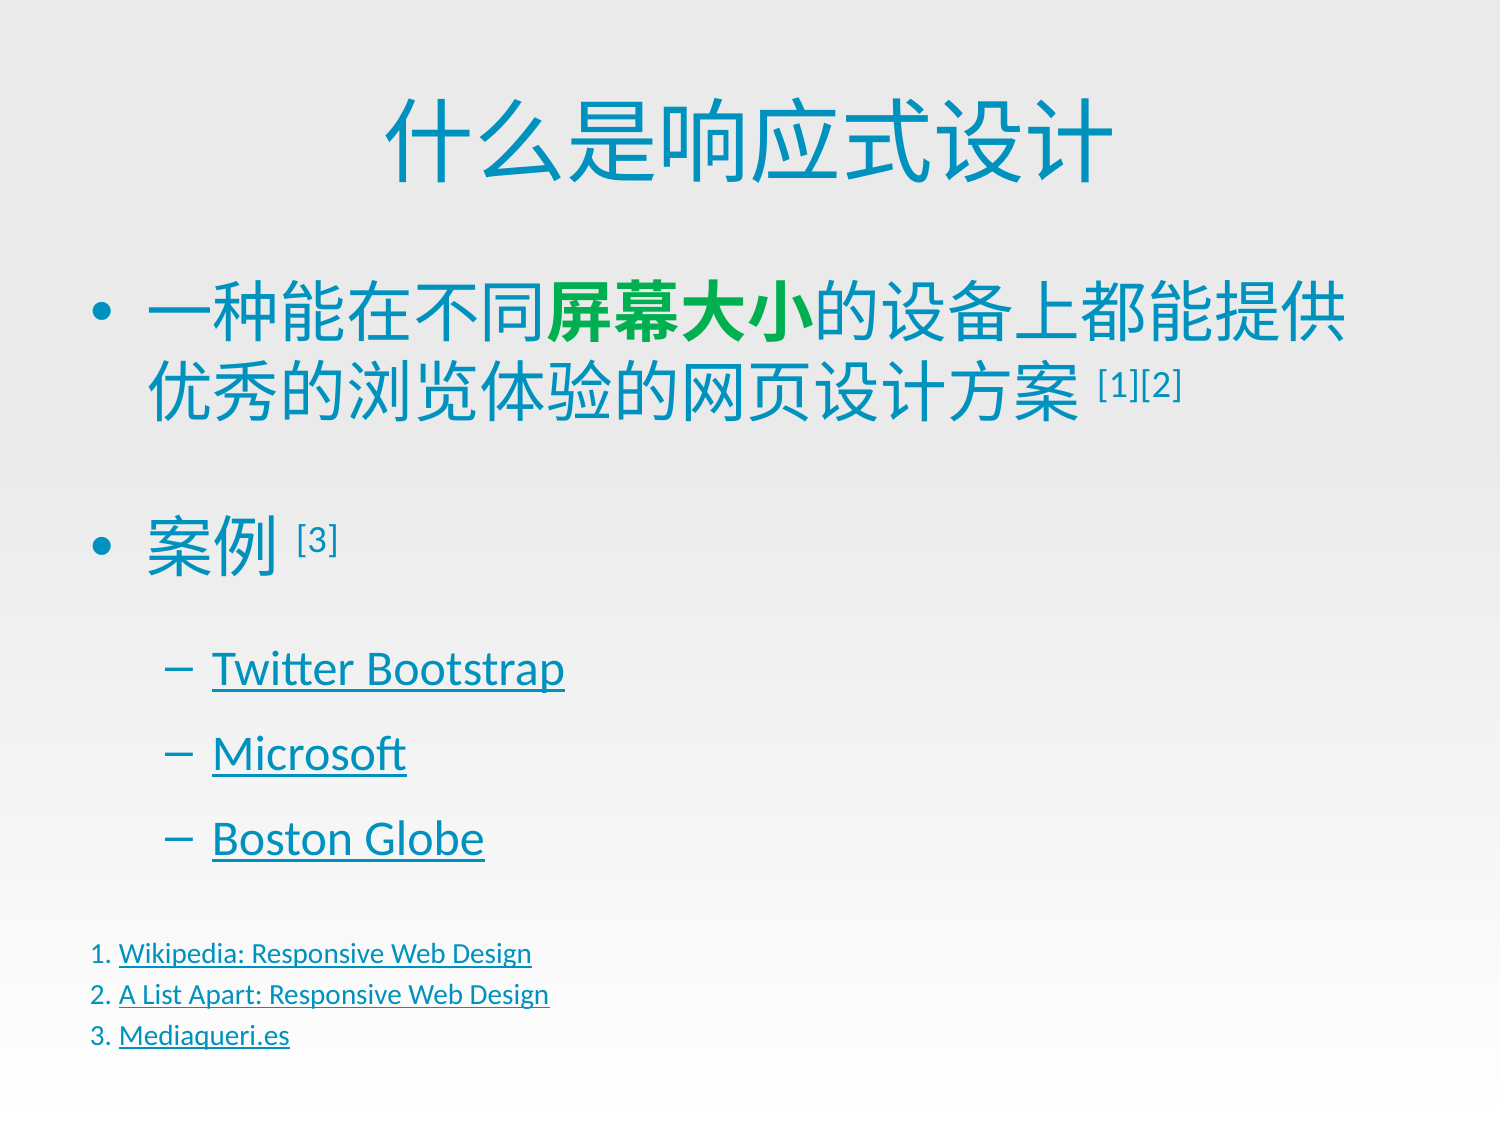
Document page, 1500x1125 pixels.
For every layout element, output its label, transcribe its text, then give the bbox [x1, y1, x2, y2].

list 一种能在不同屏幕大小的设备上都能提供优秀的浏览体验的网页设计方案[1][2] 案例[3] Twitter Bootstrap Microsoft Boston Globe [75, 262, 1425, 923]
text_box Wikipedia: Responsive Web Design A List Apart: Responsive Web Design Mediaqueri.es [74, 923, 1425, 1059]
title 什么是响应式设计 [75, 45, 1425, 233]
